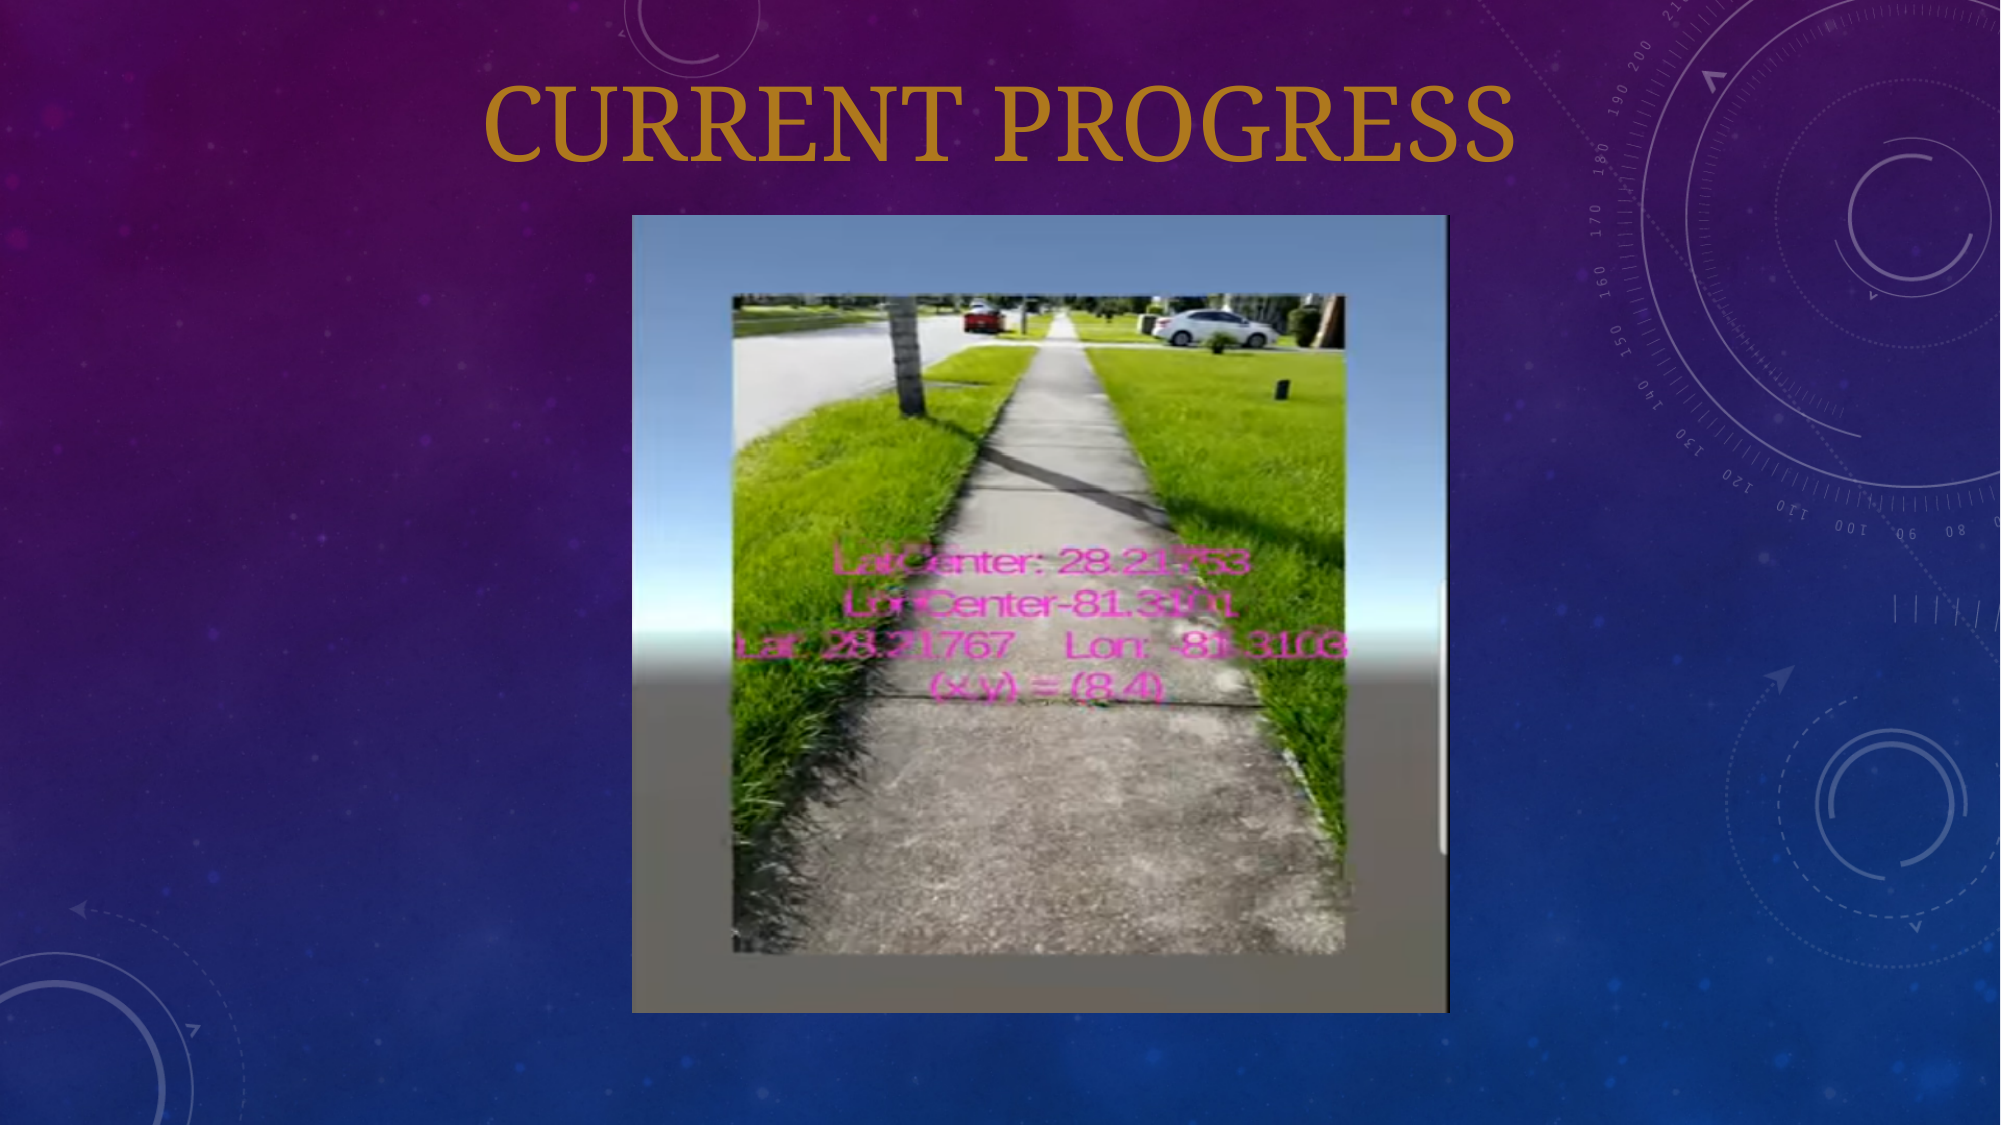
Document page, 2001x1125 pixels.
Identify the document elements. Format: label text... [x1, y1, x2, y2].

picture [0, 0, 2001, 1125]
title Current progress [0, 0, 2000, 240]
